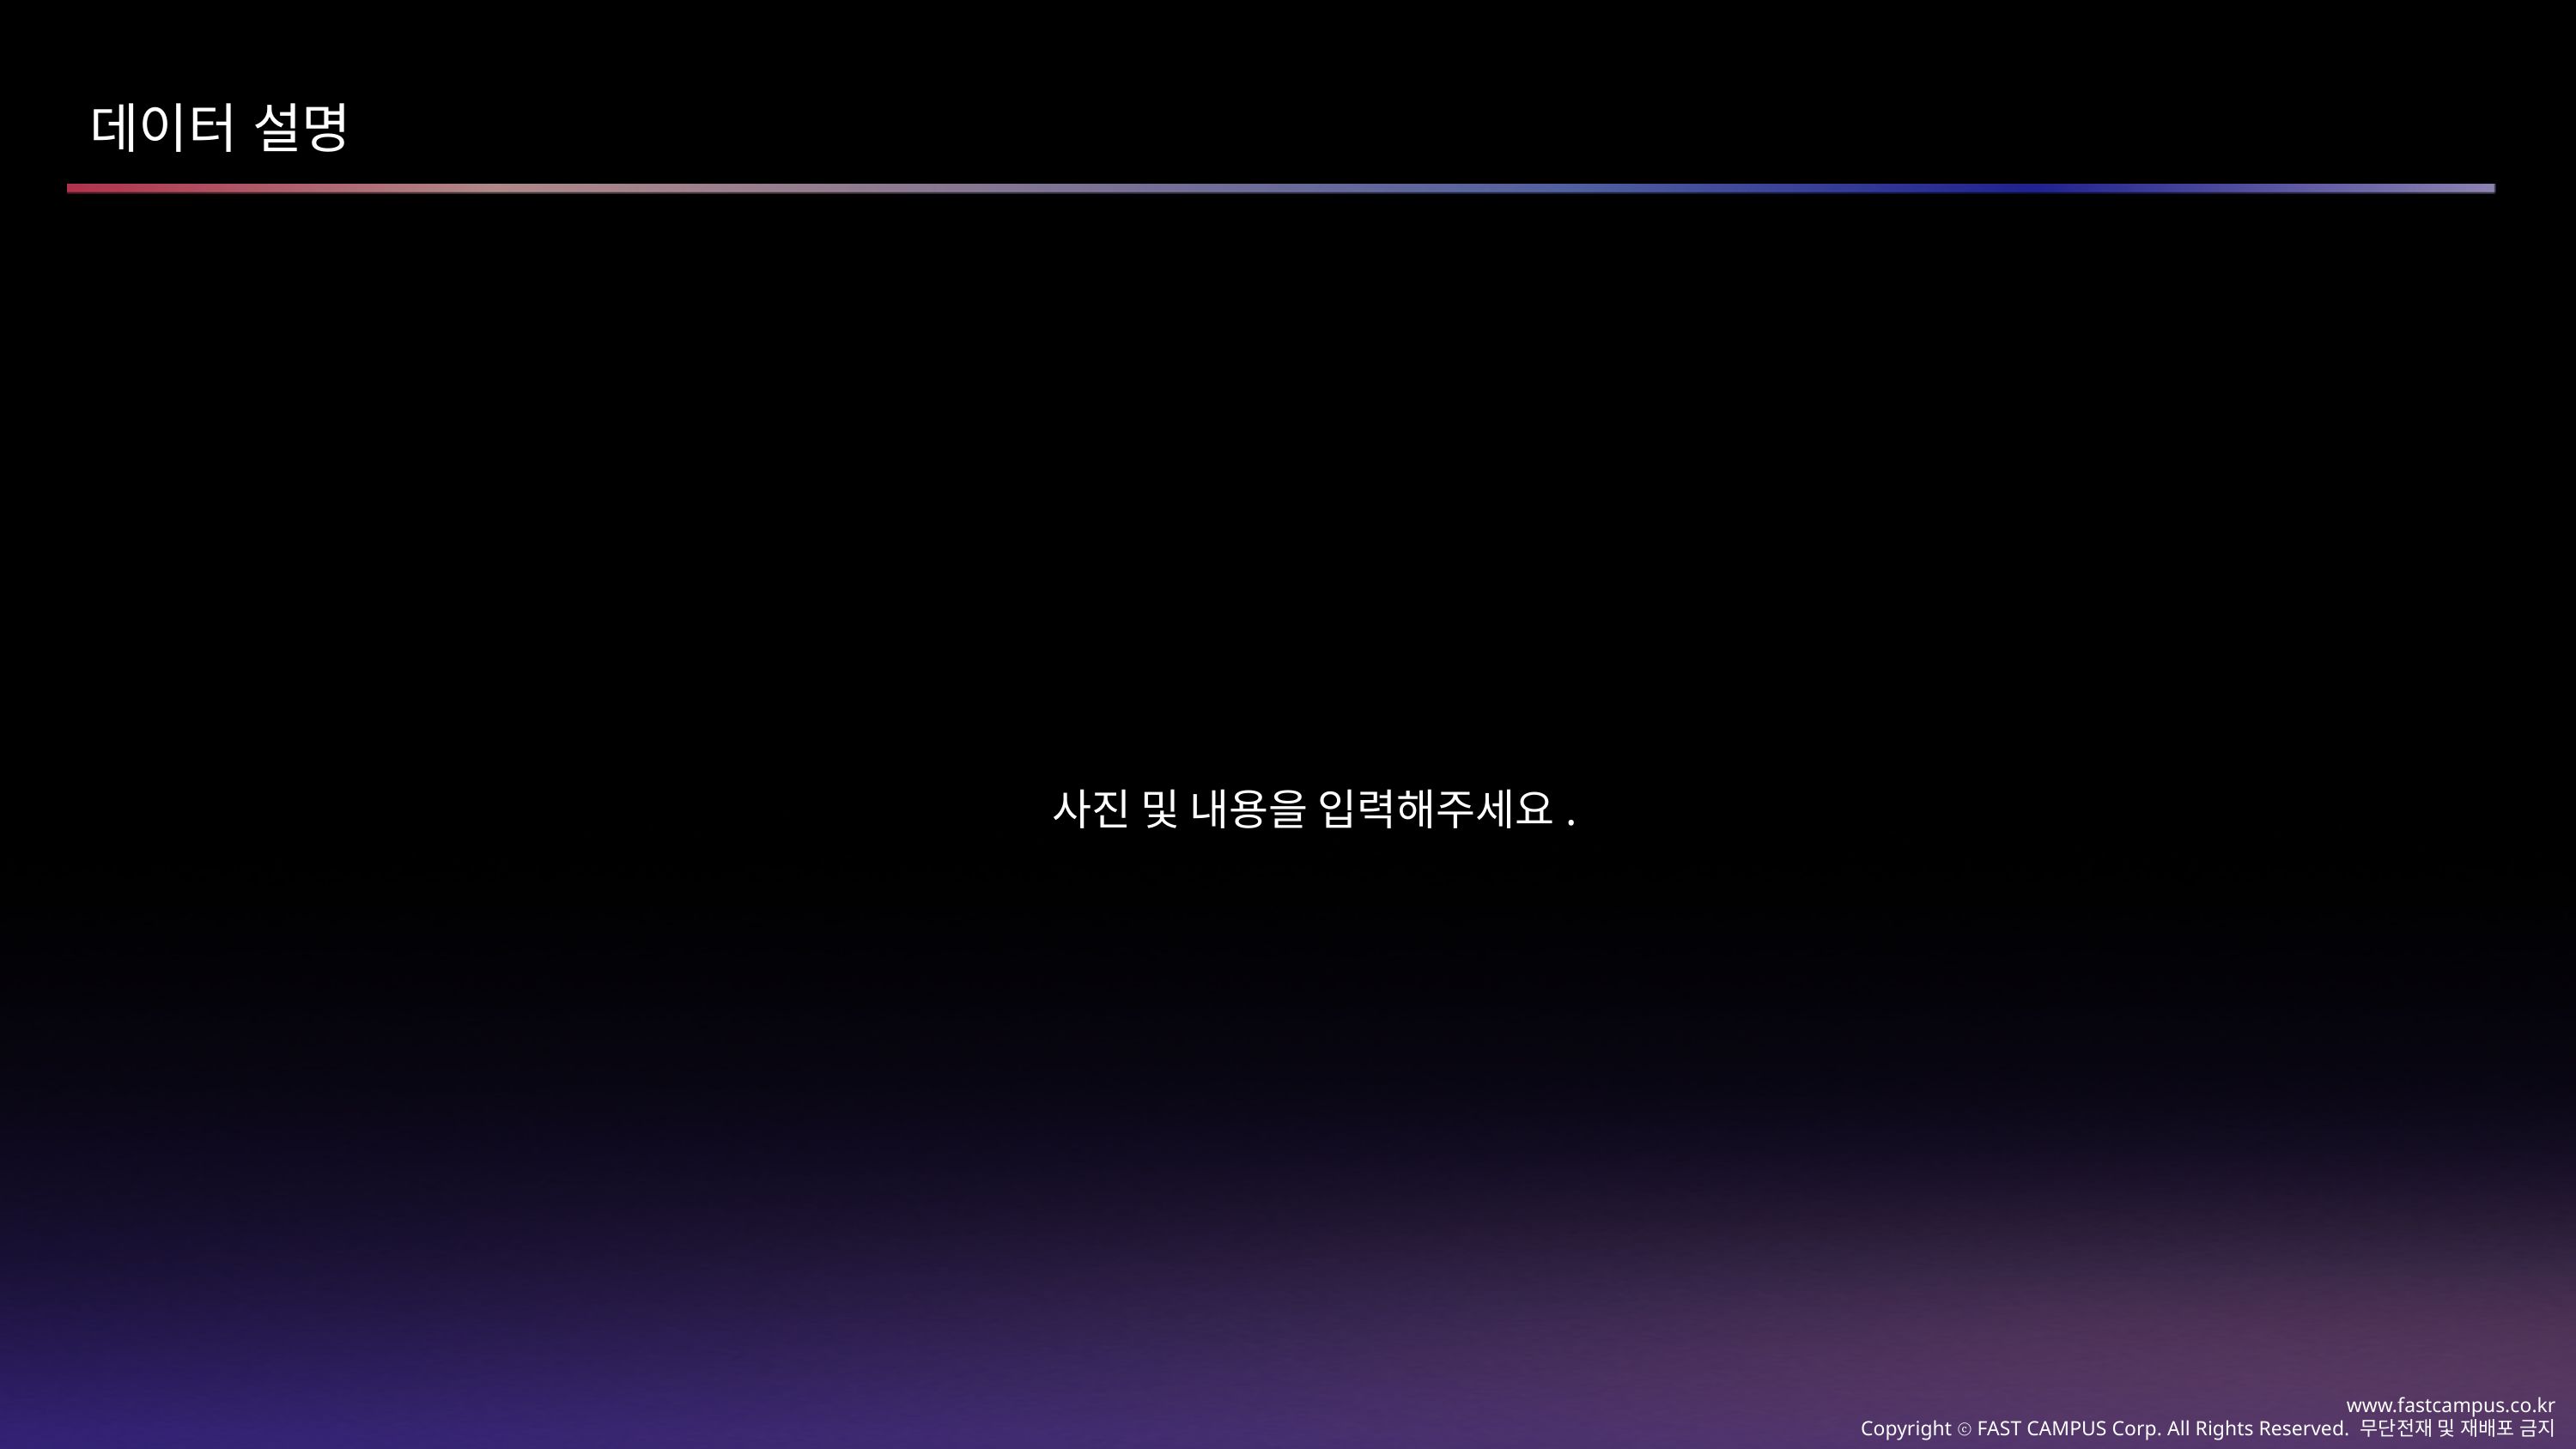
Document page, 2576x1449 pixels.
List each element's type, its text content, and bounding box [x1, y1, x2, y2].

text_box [67, 184, 2496, 194]
text_box 사진 및 내용을 입력해주세요. [1039, 775, 1785, 803]
text_box 데이터 설명 [76, 88, 2576, 166]
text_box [0, 805, 2576, 1449]
